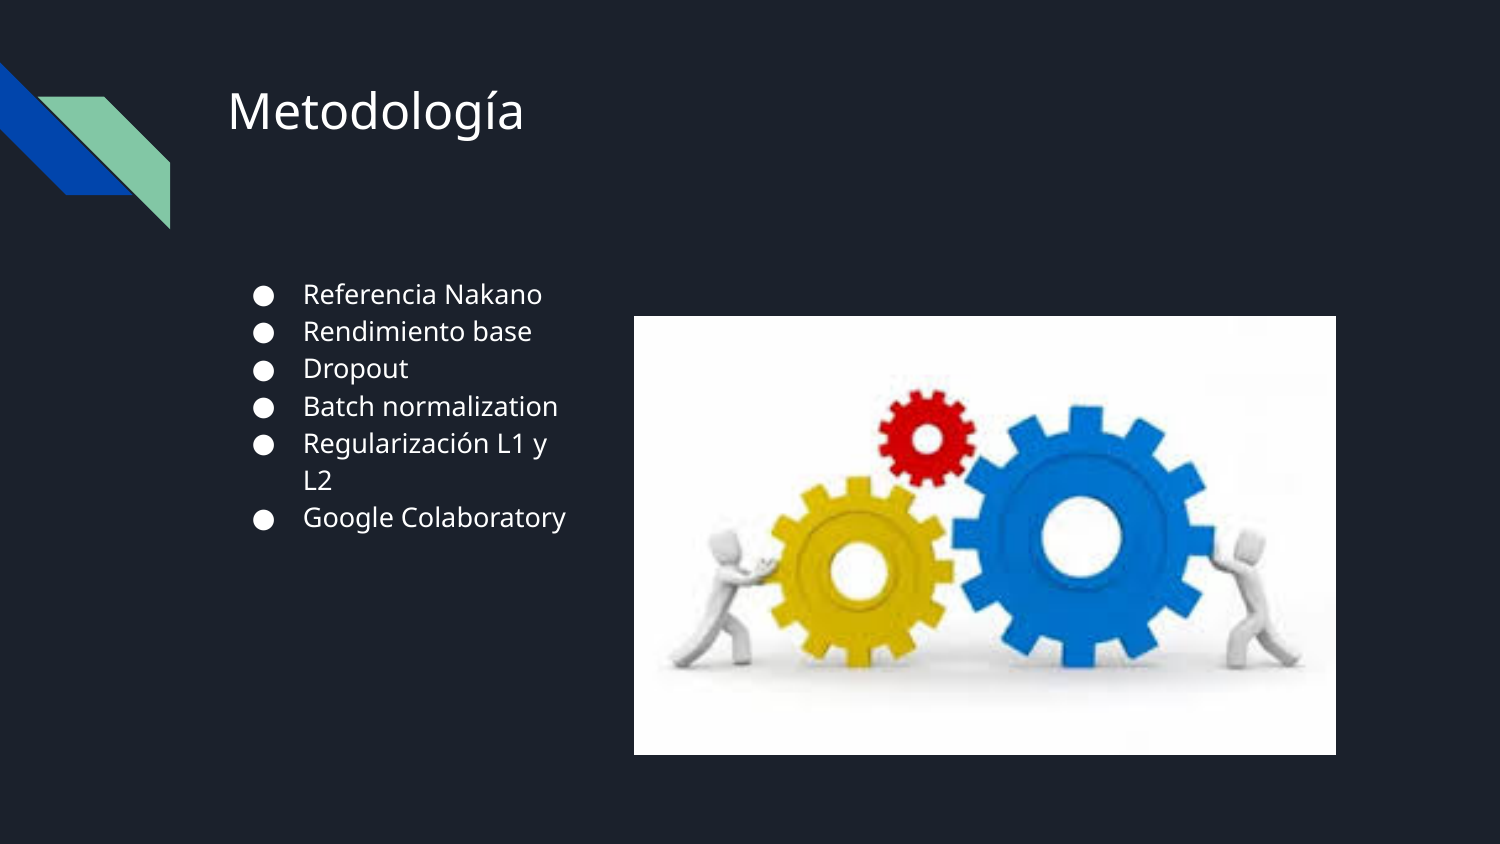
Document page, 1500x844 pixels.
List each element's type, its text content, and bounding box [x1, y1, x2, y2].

picture [634, 316, 1337, 755]
title Metodología [212, 64, 1368, 215]
list Referencia Nakano Rendimiento base Dropout Batch normalization Regularización L1 y L2 Google Colaboratory [212, 257, 598, 528]
